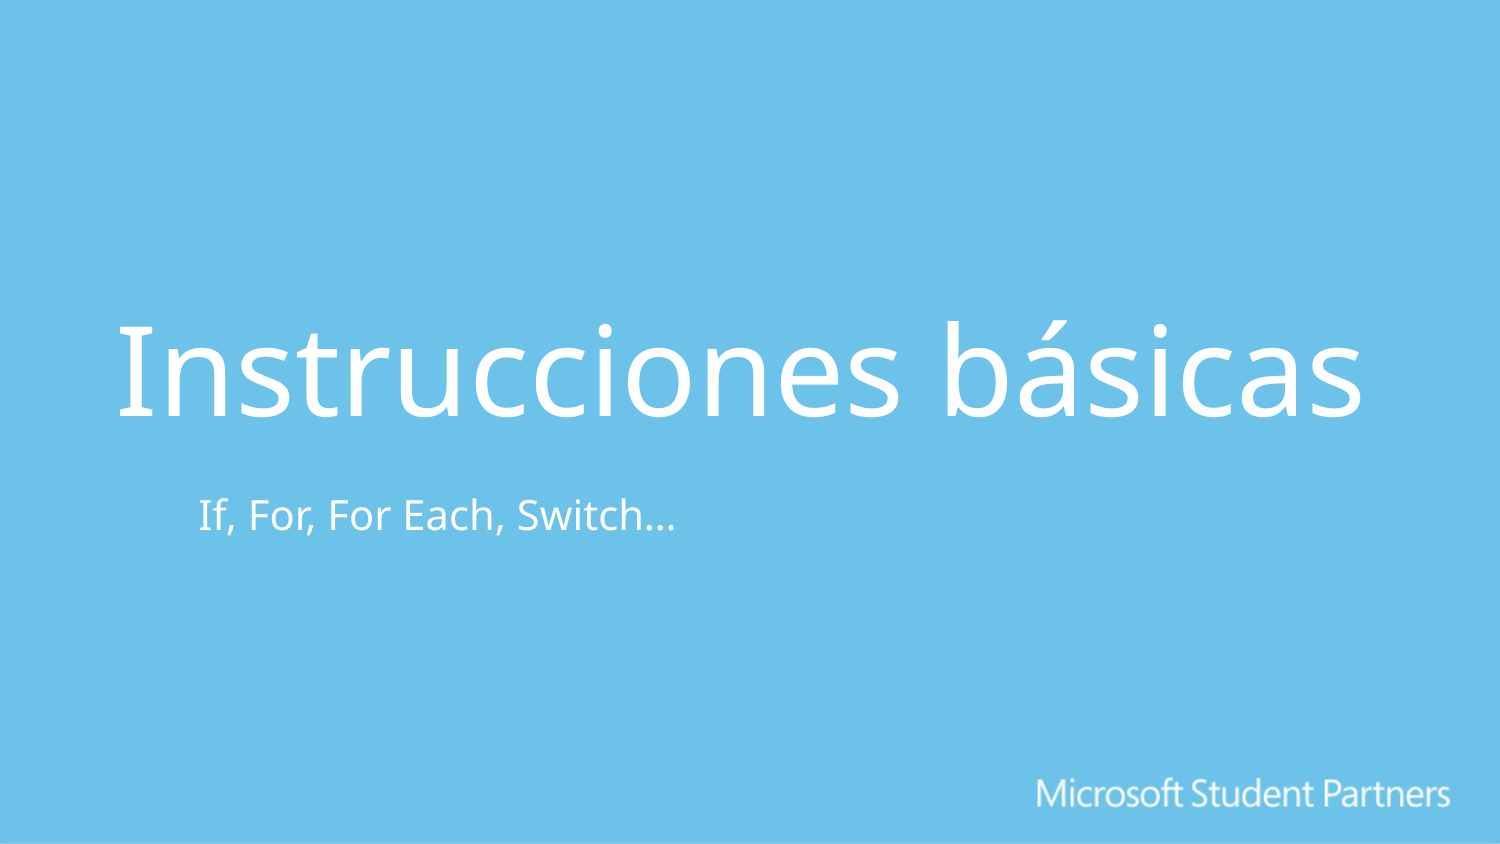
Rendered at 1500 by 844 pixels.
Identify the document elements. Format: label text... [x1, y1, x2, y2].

title Instrucciones básicas [100, 313, 1385, 494]
list If, For, For Each, Switch… [183, 495, 1385, 547]
picture [988, 741, 1500, 844]
